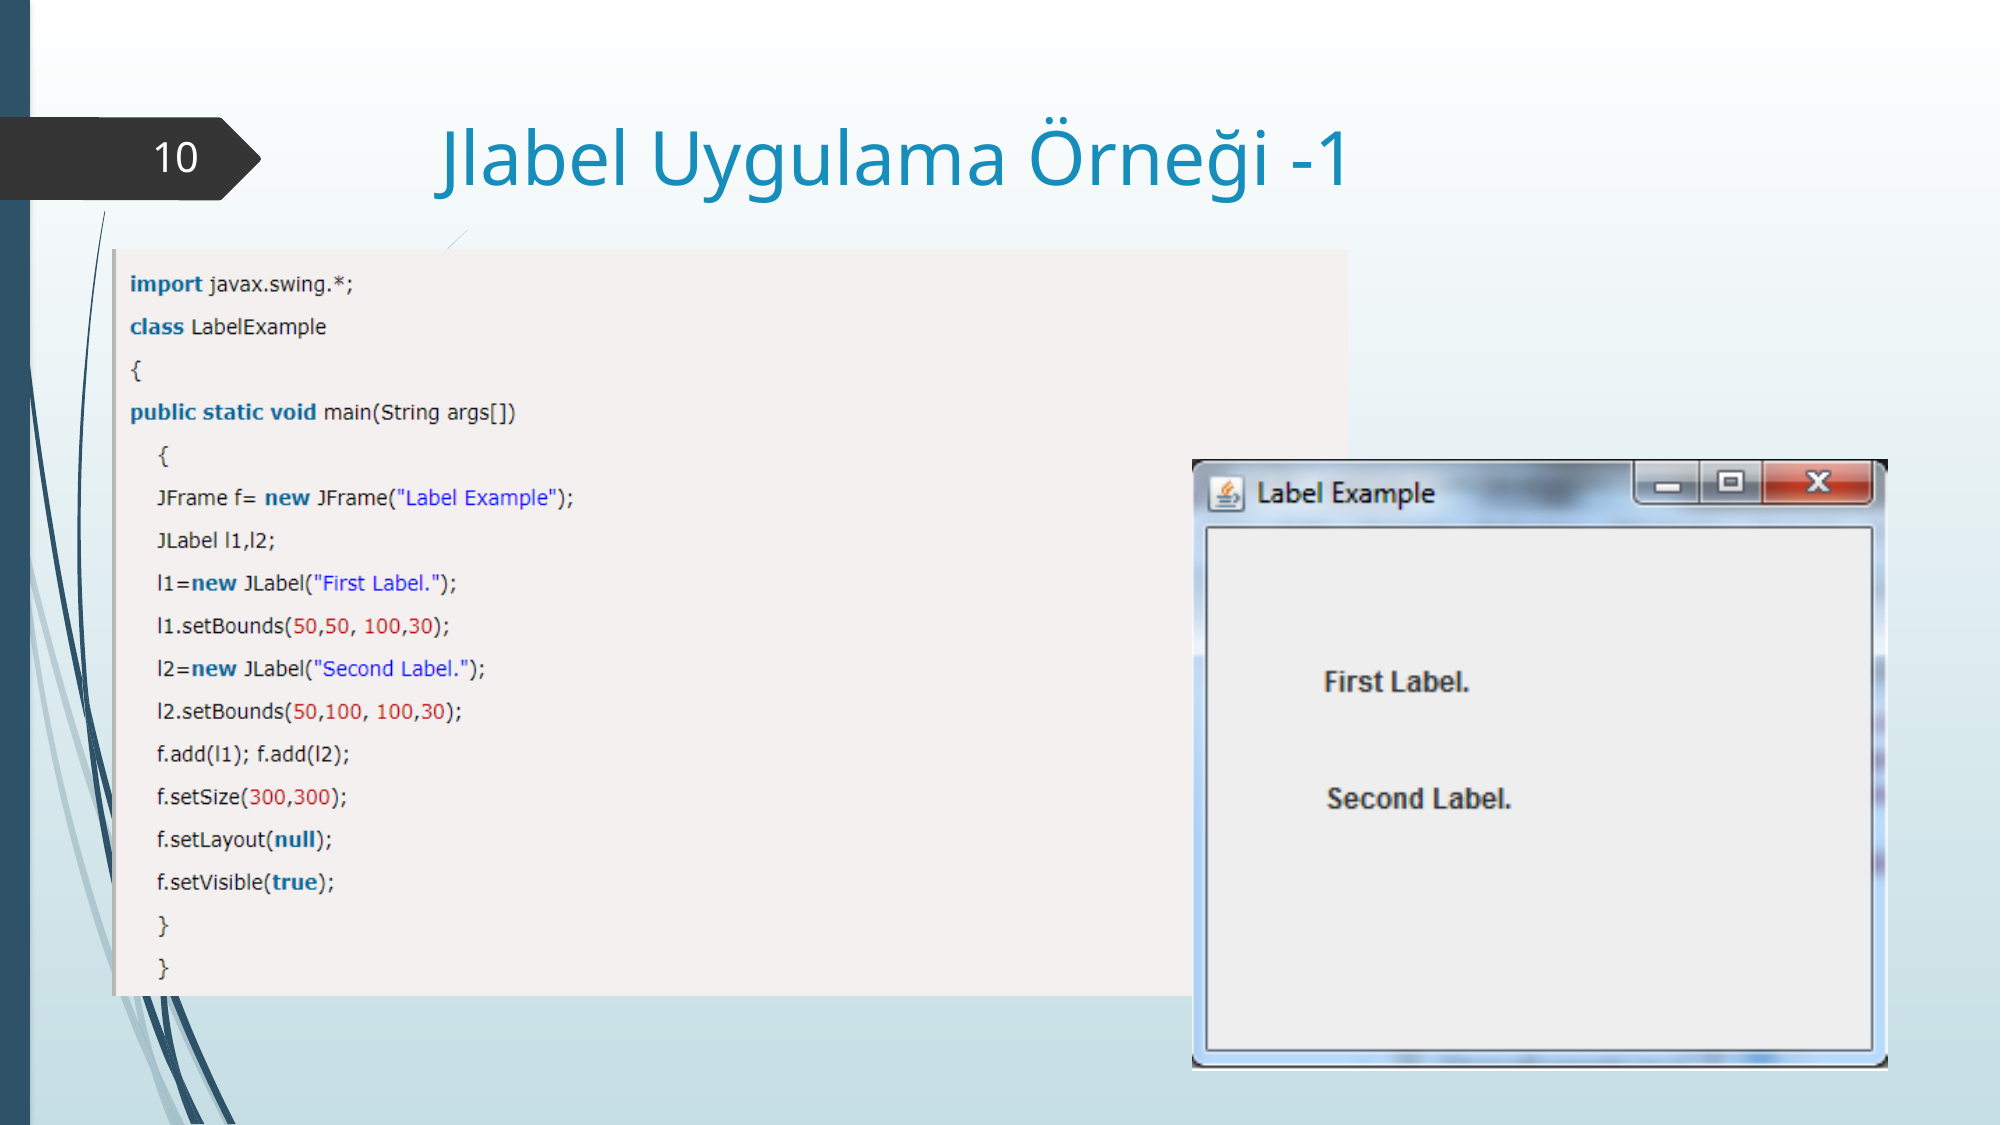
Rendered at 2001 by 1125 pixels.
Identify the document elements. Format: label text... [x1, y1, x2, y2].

slide_number 10 [87, 129, 216, 190]
picture [1192, 459, 1888, 1071]
title Jlabel Uygulama Örneği -1 [425, 102, 1888, 313]
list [112, 249, 1348, 996]
